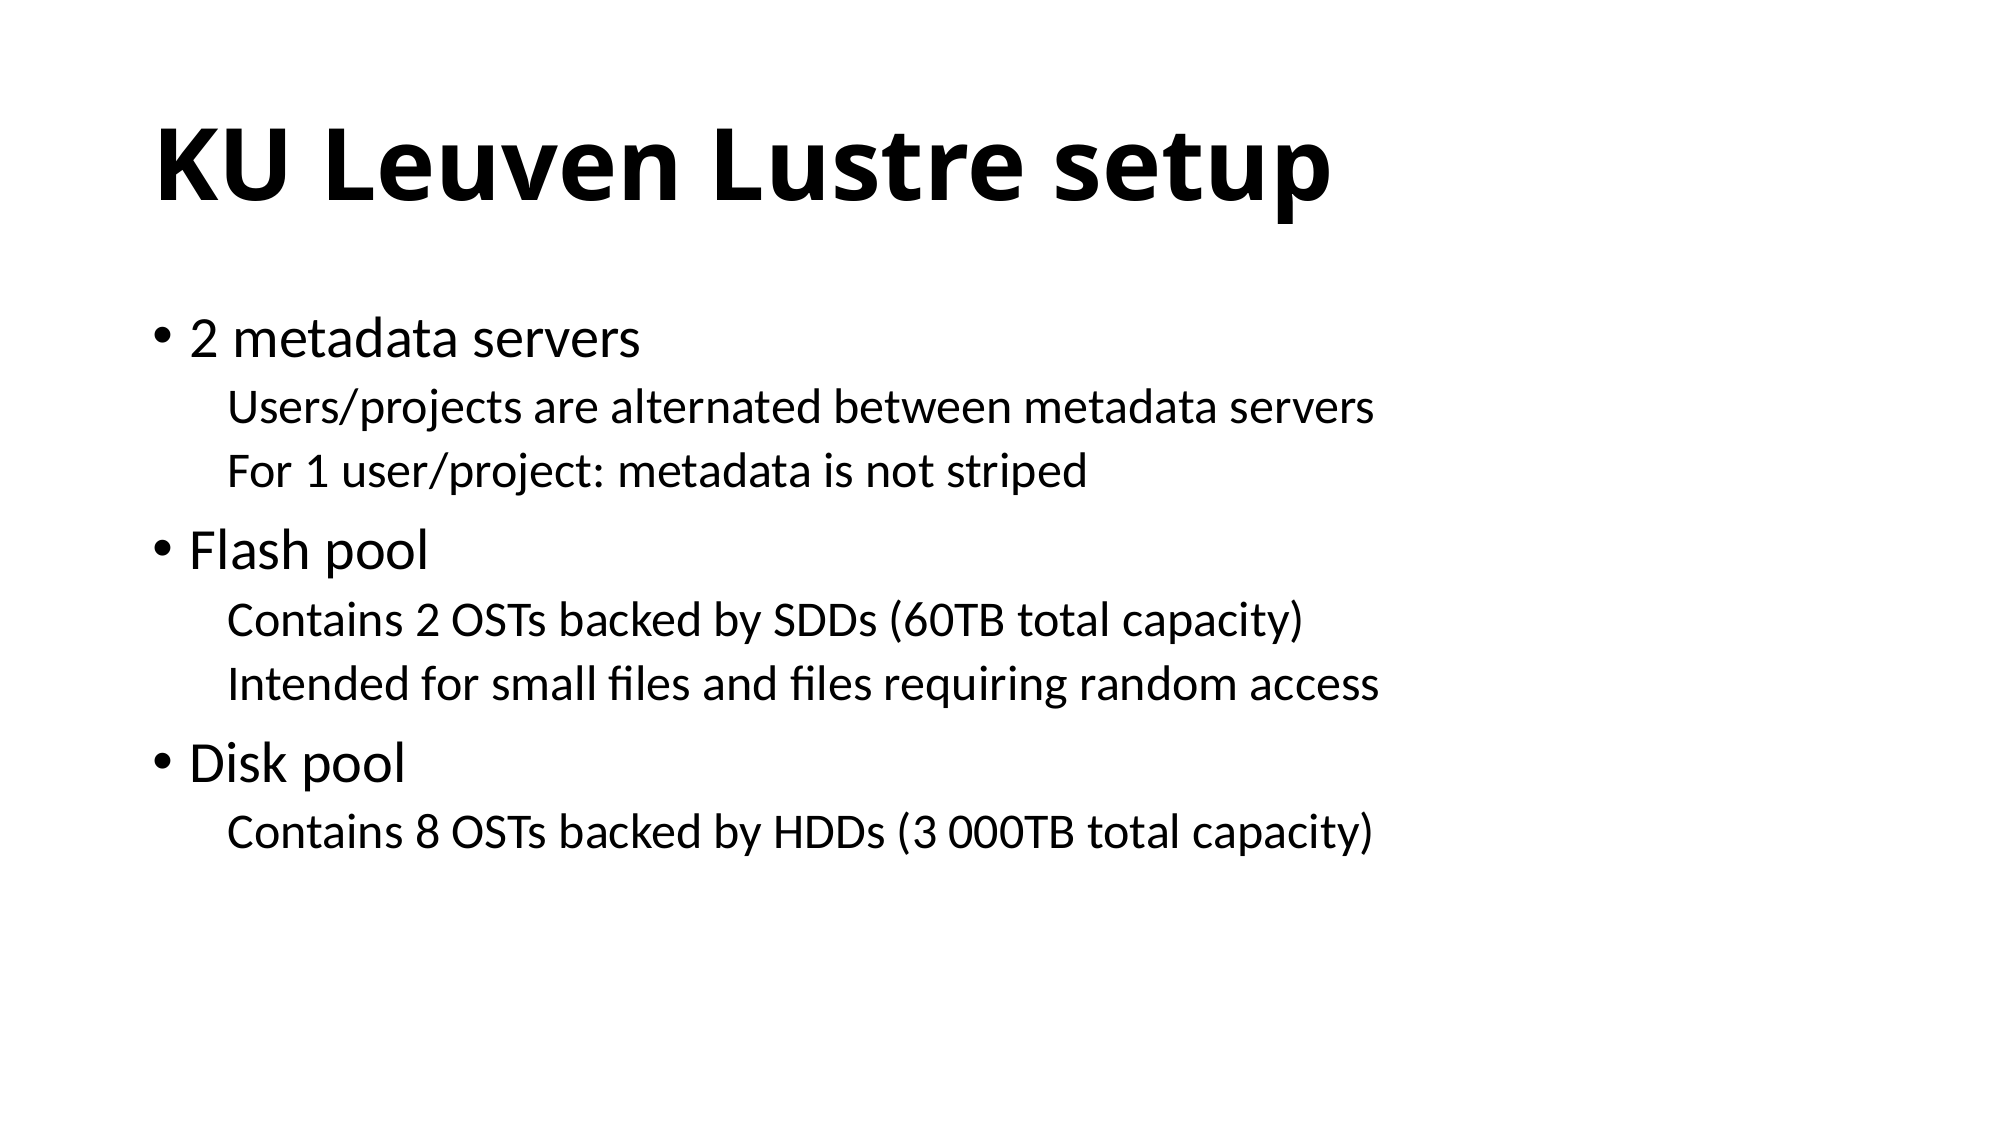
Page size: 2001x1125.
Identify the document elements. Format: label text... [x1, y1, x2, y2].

title KU Leuven Lustre setup [137, 59, 1863, 278]
list 2 metadata servers Users/projects are alternated between metadata servers For 1 user/project: metadata is not striped Flash pool Contains 2 OSTs backed by SDDs (60TB total capacity) Intended for small files and files requiring random access Disk pool Contains 8 OSTs backed by HDDs (3 000TB total capacity) [137, 299, 1863, 1014]
